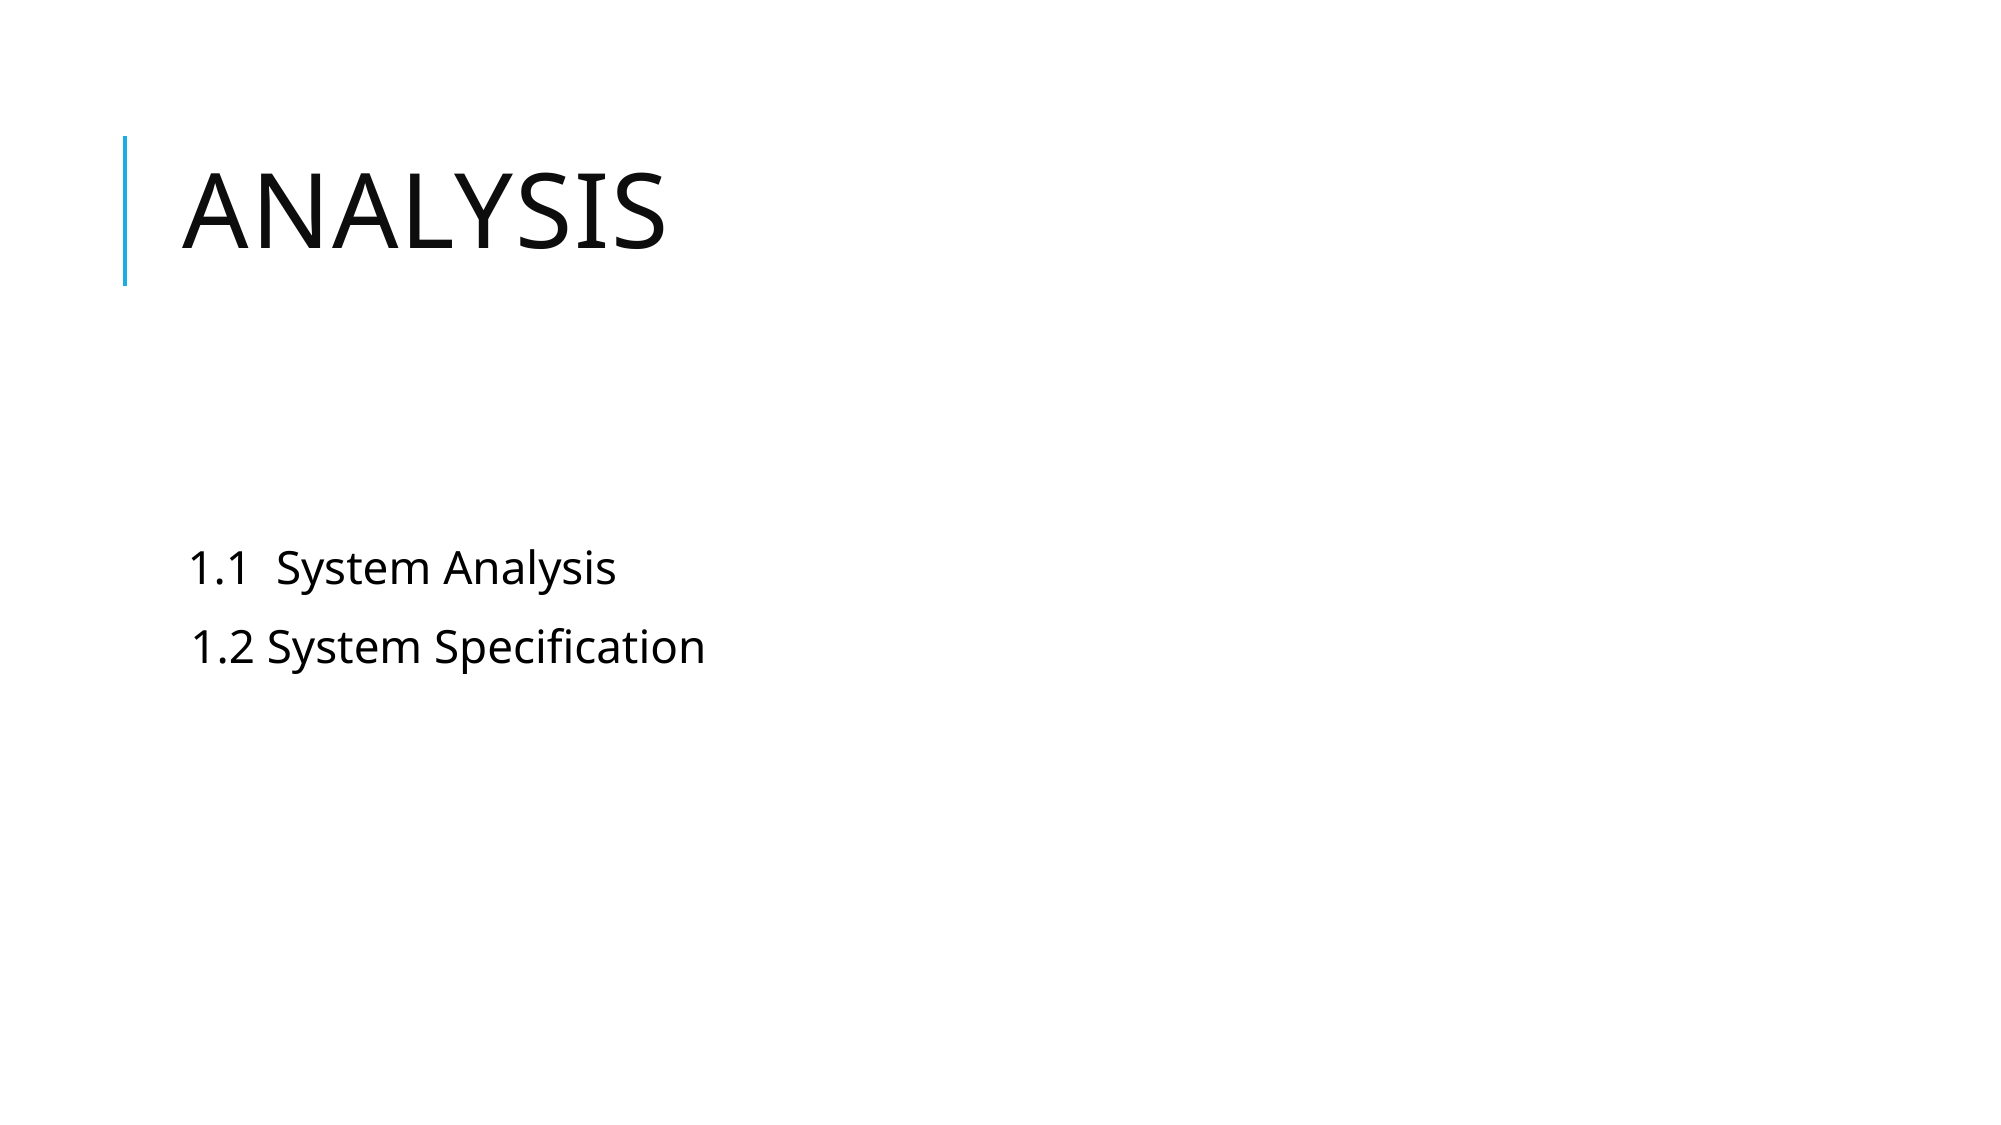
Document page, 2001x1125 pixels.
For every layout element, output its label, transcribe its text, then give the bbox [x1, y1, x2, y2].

list 1.1 System Analysis 1.2 System Specification [168, 375, 1763, 1035]
title Analysis [168, 96, 1763, 342]
